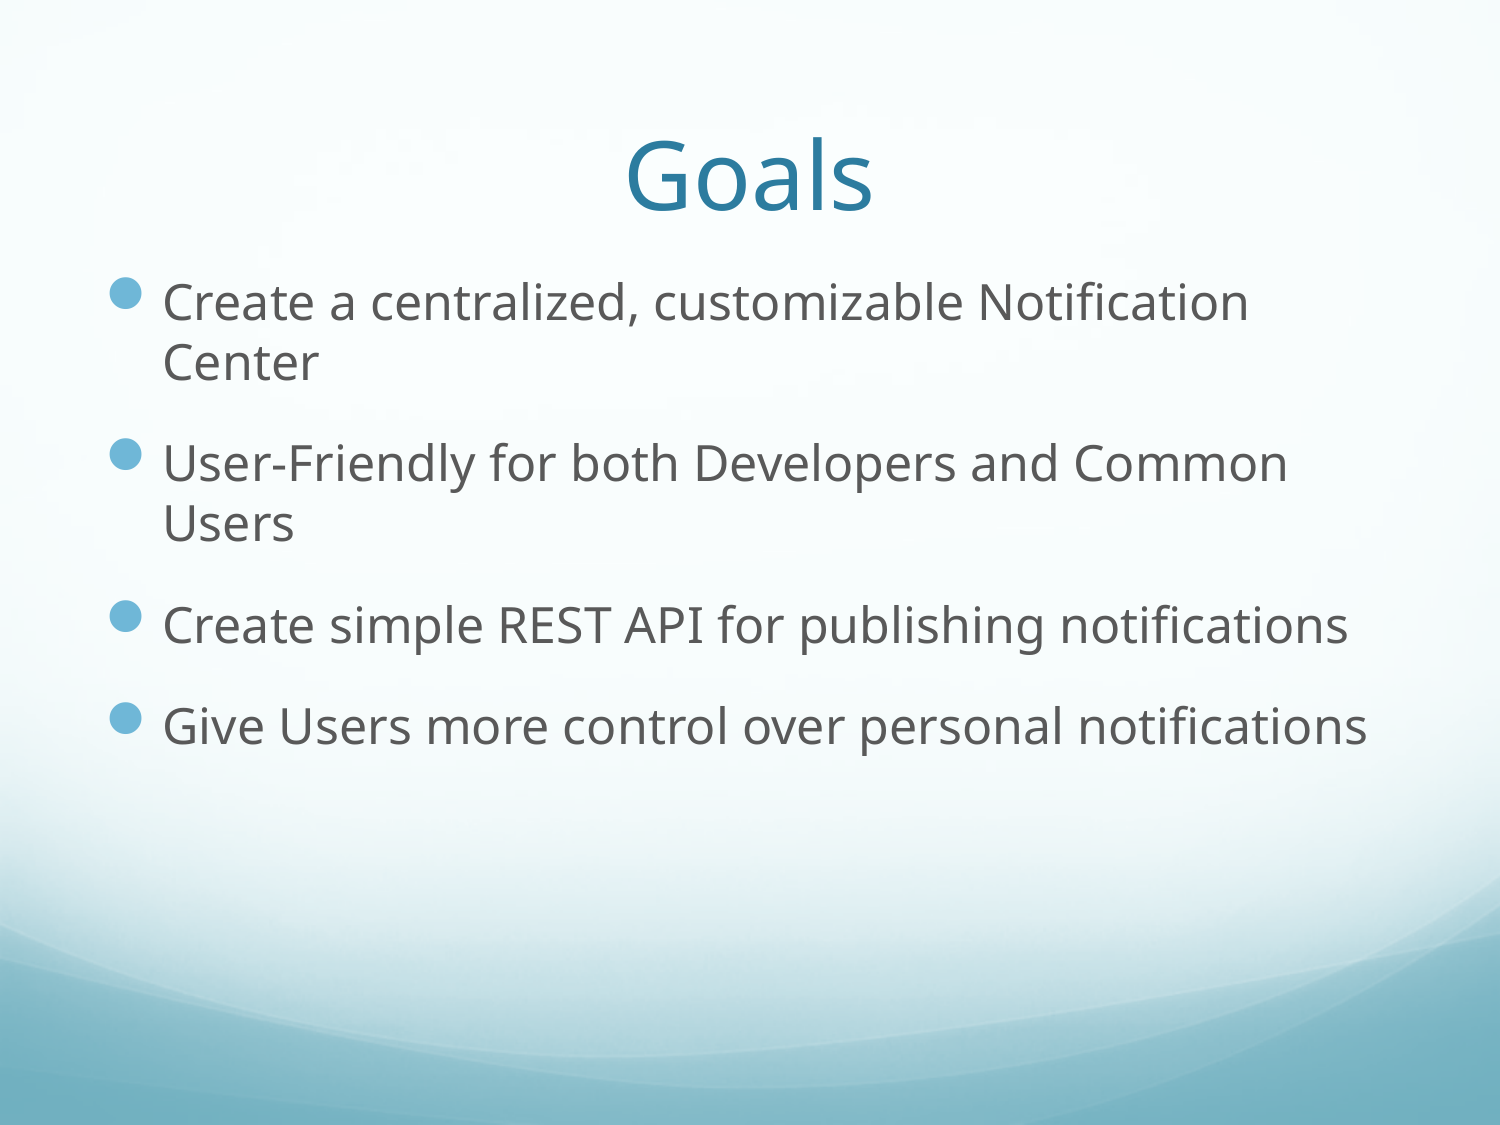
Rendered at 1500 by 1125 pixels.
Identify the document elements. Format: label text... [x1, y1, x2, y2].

list Create a centralized, customizable Notification Center User-Friendly for both Developers and Common Users Create simple REST API for publishing notifications Give Users more control over personal notifications [90, 262, 1410, 975]
title Goals [90, 17, 1410, 237]
